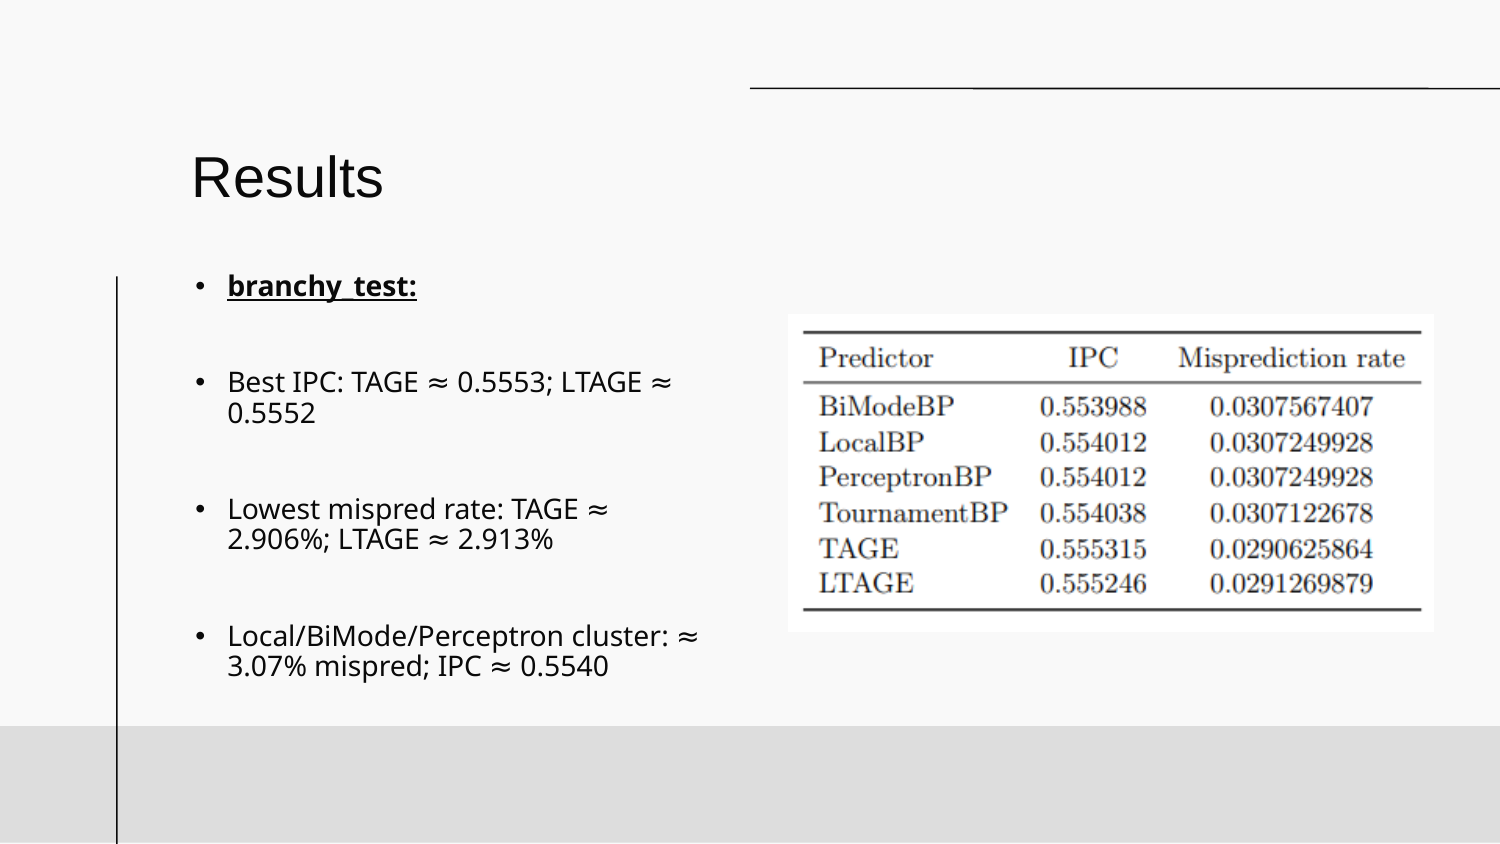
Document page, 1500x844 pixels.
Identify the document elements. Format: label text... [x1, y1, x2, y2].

subtitle branchy_test: Best IPC: TAGE ≈ 0.5553; LTAGE ≈ 0.5552 Lowest mispred rate: TAGE ≈ 2.906%; LTAGE ≈ 2.913% Local/BiMode/Perceptron cluster: ≈ 3.07% mispred; IPC ≈ 0.5540 [180, 257, 735, 700]
title Results [176, 109, 750, 224]
picture [788, 314, 1434, 632]
